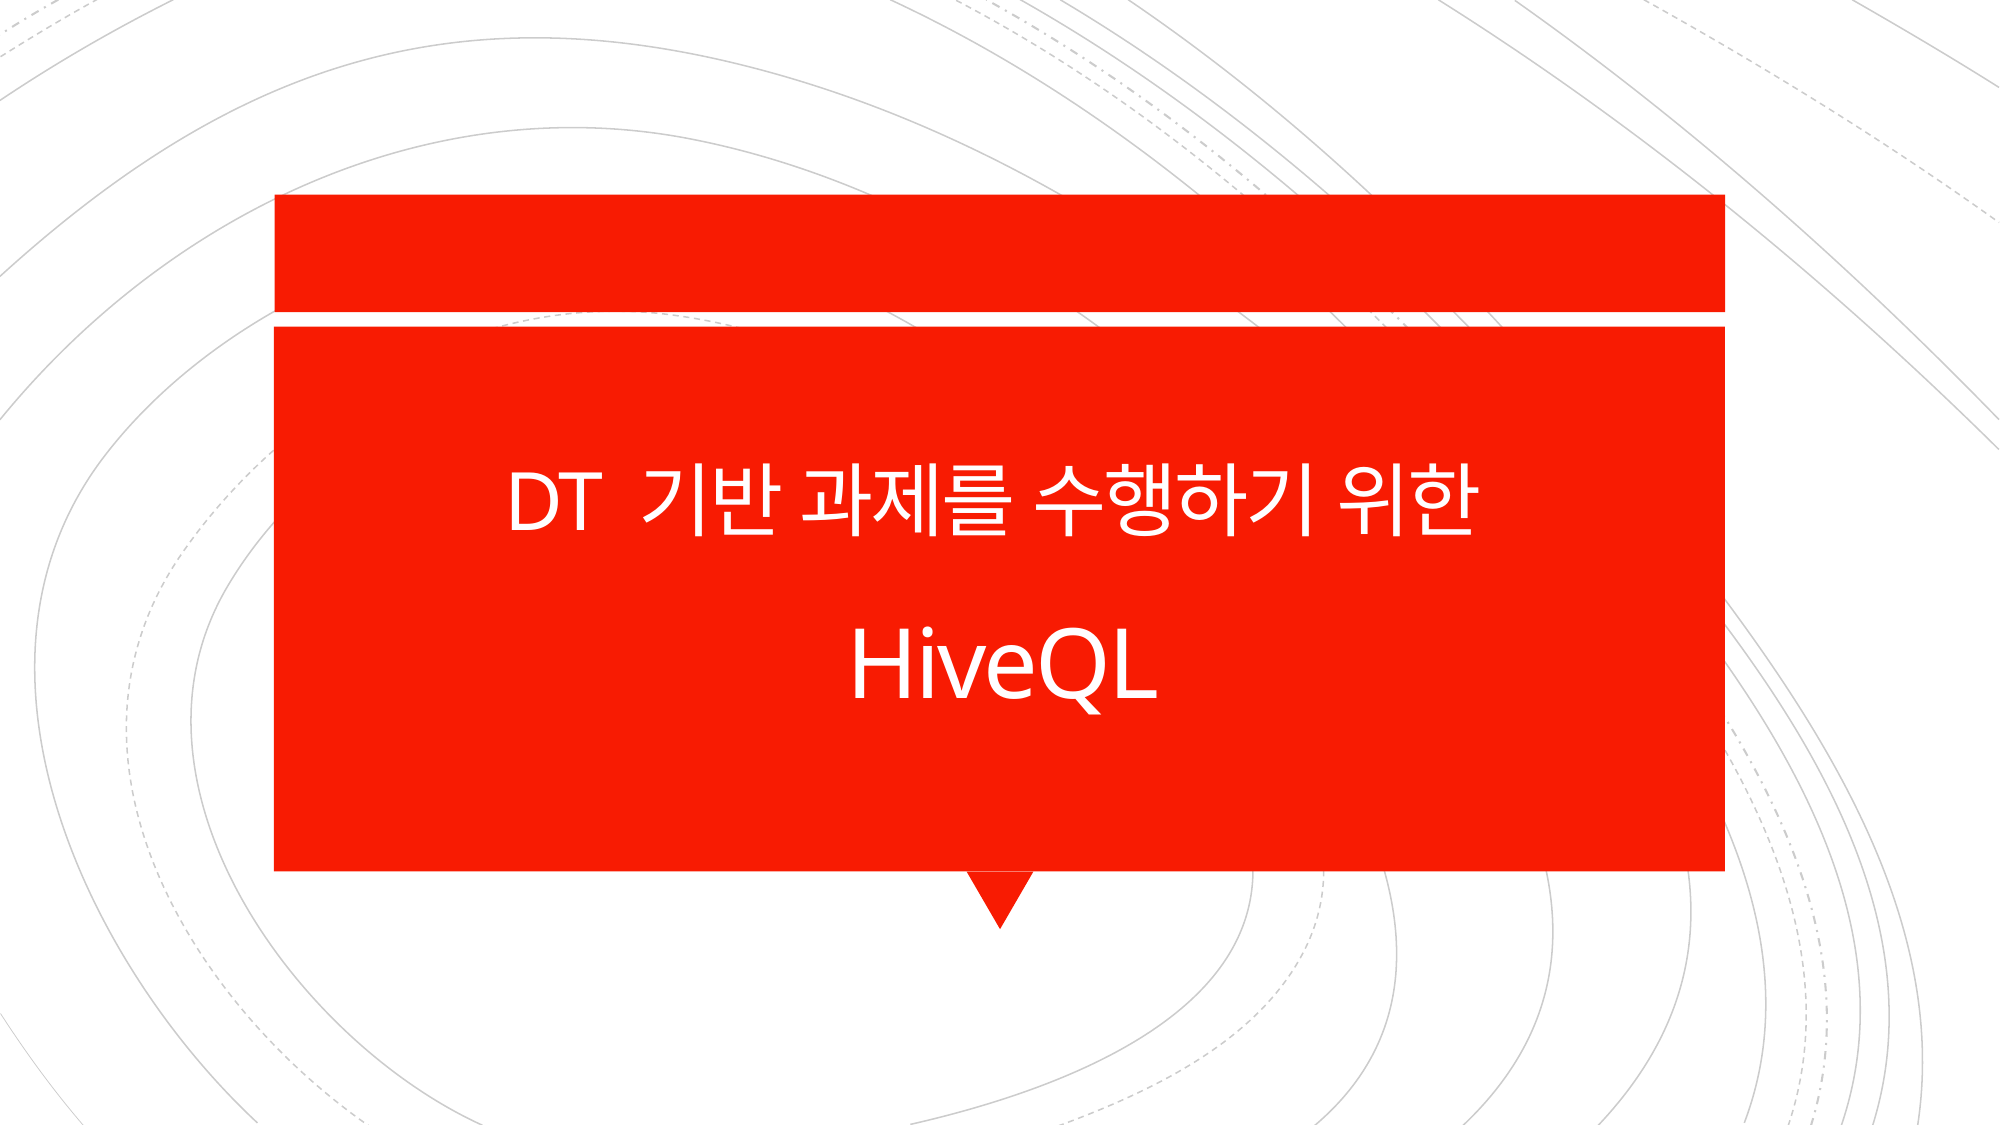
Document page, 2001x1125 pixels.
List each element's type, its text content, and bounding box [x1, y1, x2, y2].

title DT 기반 과제를 수행하기 위한 HiveQL [291, 429, 1716, 717]
